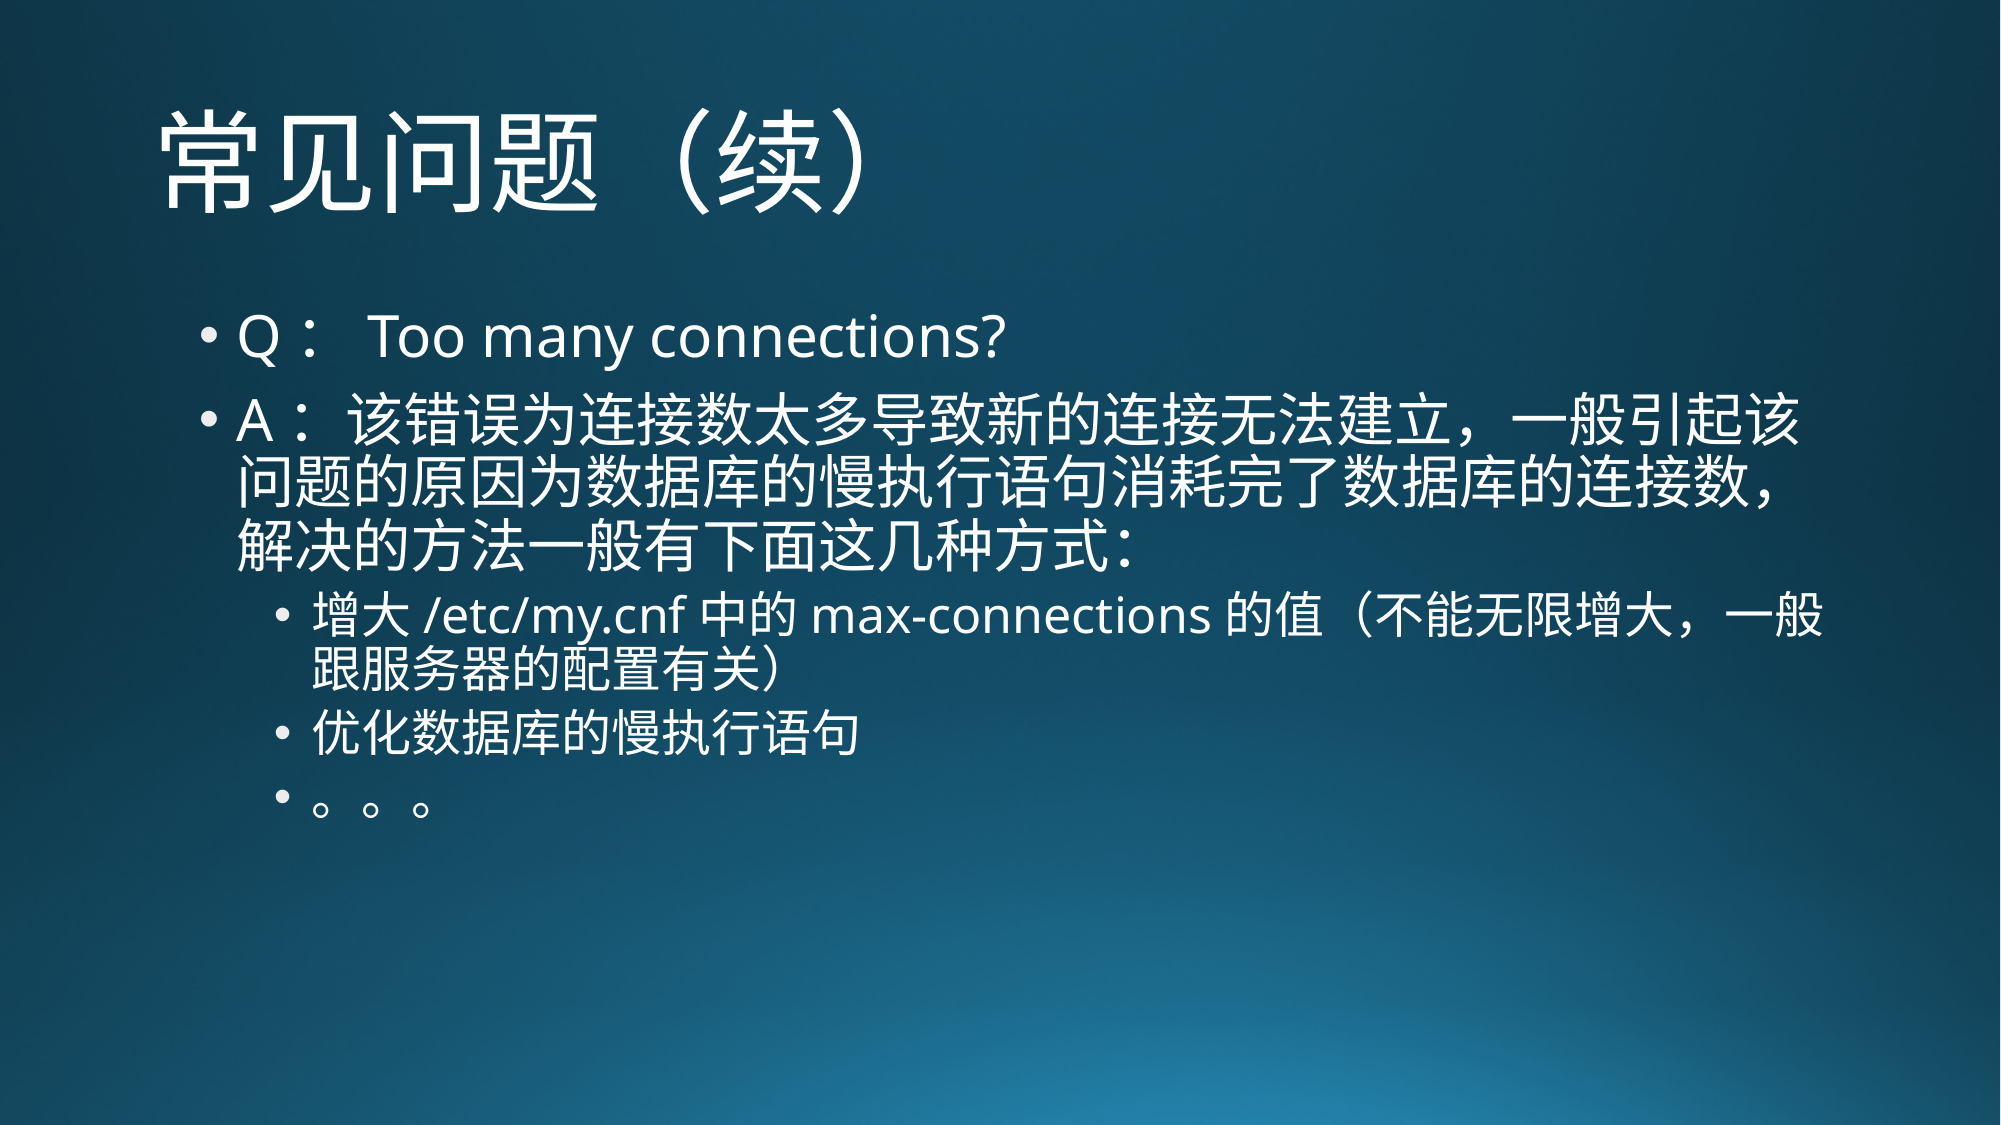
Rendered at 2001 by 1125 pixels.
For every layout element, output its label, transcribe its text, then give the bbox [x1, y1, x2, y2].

list Q：Too many connections? A：该错误为连接数太多导致新的连接无法建立，一般引起该问题的原因为数据库的慢执行语句消耗完了数据库的连接数，解决的方法一般有下面这几种方式： 增大/etc/my.cnf中的max-connections的值（不能无限增大，一般跟服务器的配置有关） 优化数据库的慢执行语句 。。。 [183, 299, 1863, 1014]
picture [0, 0, 2001, 1125]
title 常见问题（续） [137, 59, 1863, 278]
